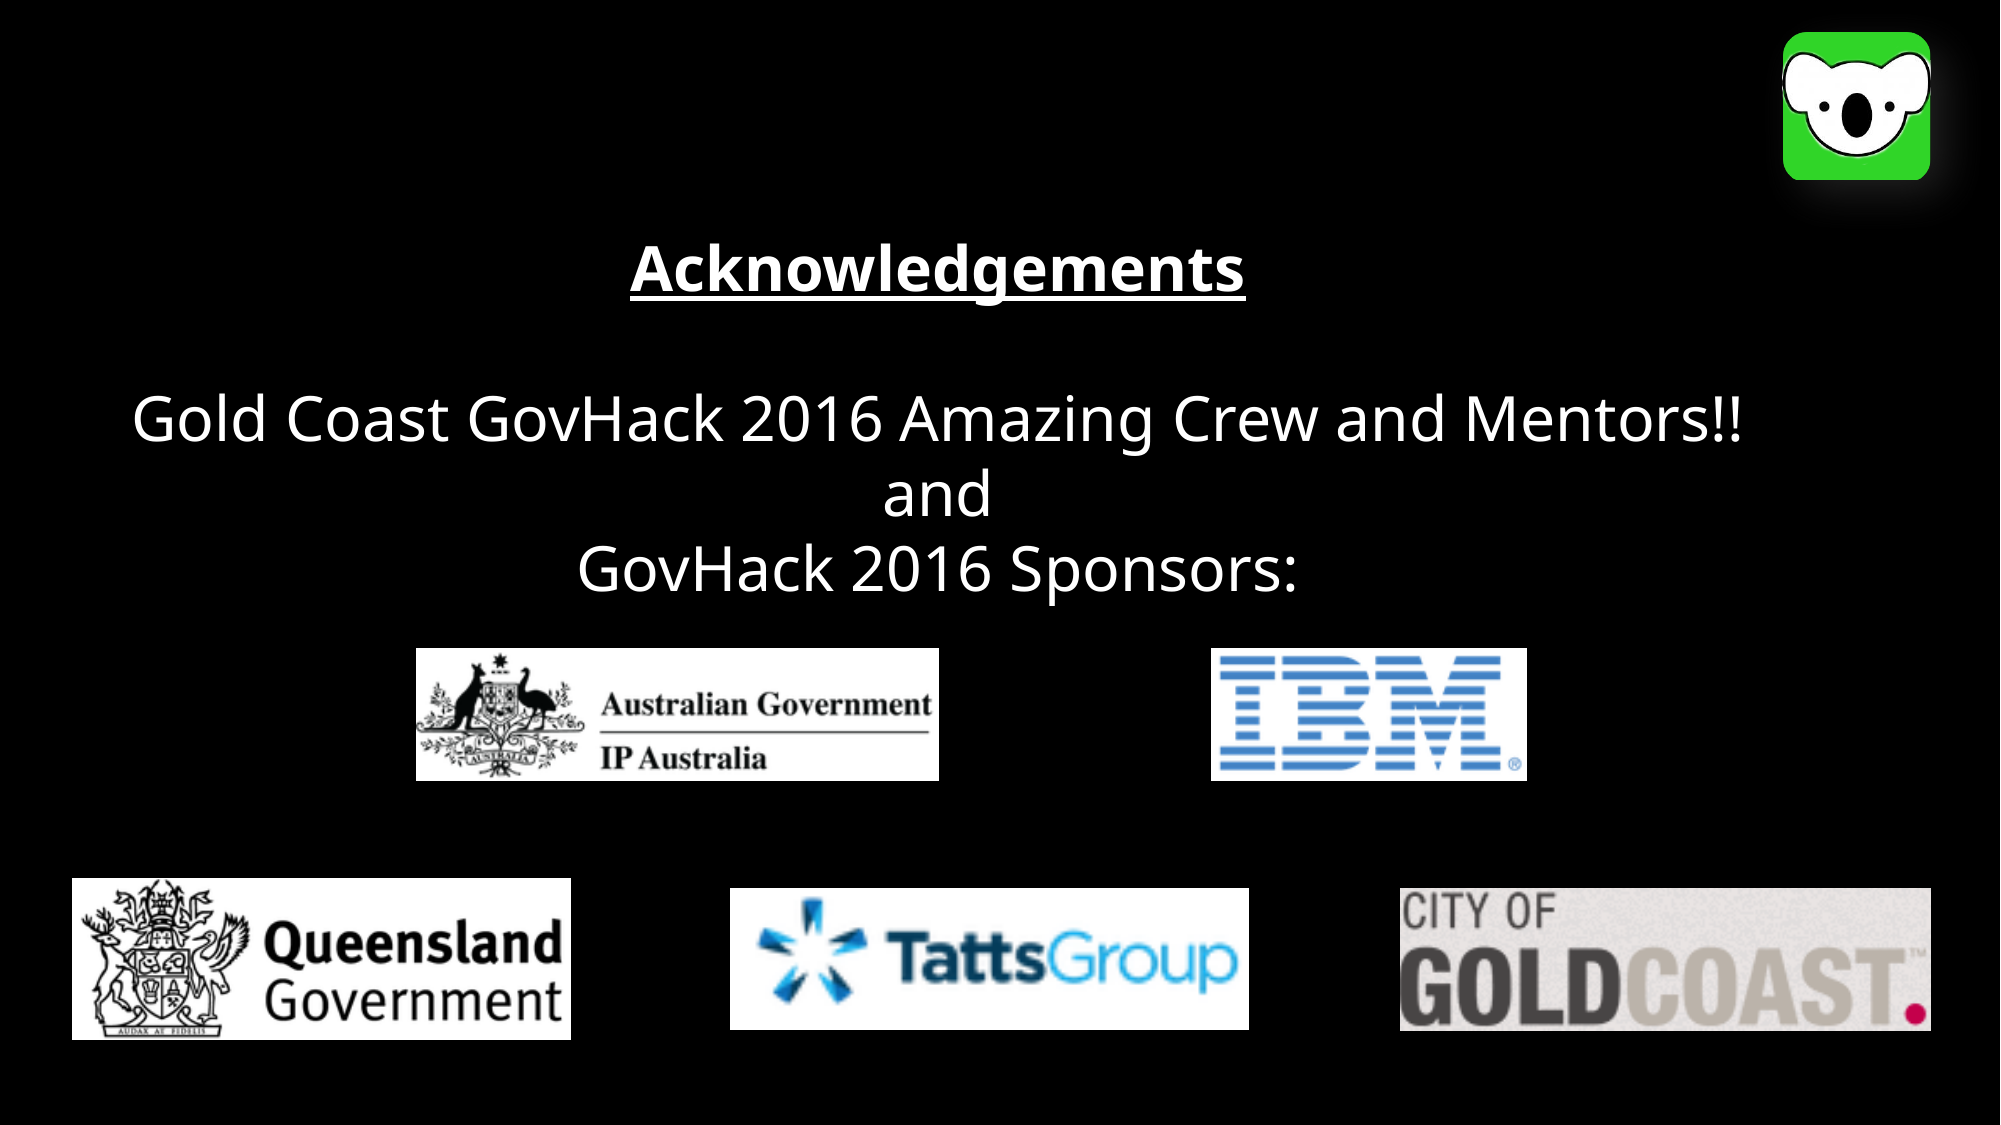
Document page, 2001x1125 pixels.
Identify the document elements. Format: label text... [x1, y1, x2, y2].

picture [1211, 648, 1527, 781]
picture [730, 888, 1249, 1031]
text_box Acknowledgements Gold Coast GovHack 2016 Amazing Crew and Mentors!! and GovHack 2016 Sponsors: [116, 221, 1761, 612]
picture [416, 648, 939, 781]
picture [1400, 888, 1931, 1031]
picture [1782, 31, 1931, 180]
picture [72, 878, 571, 1040]
